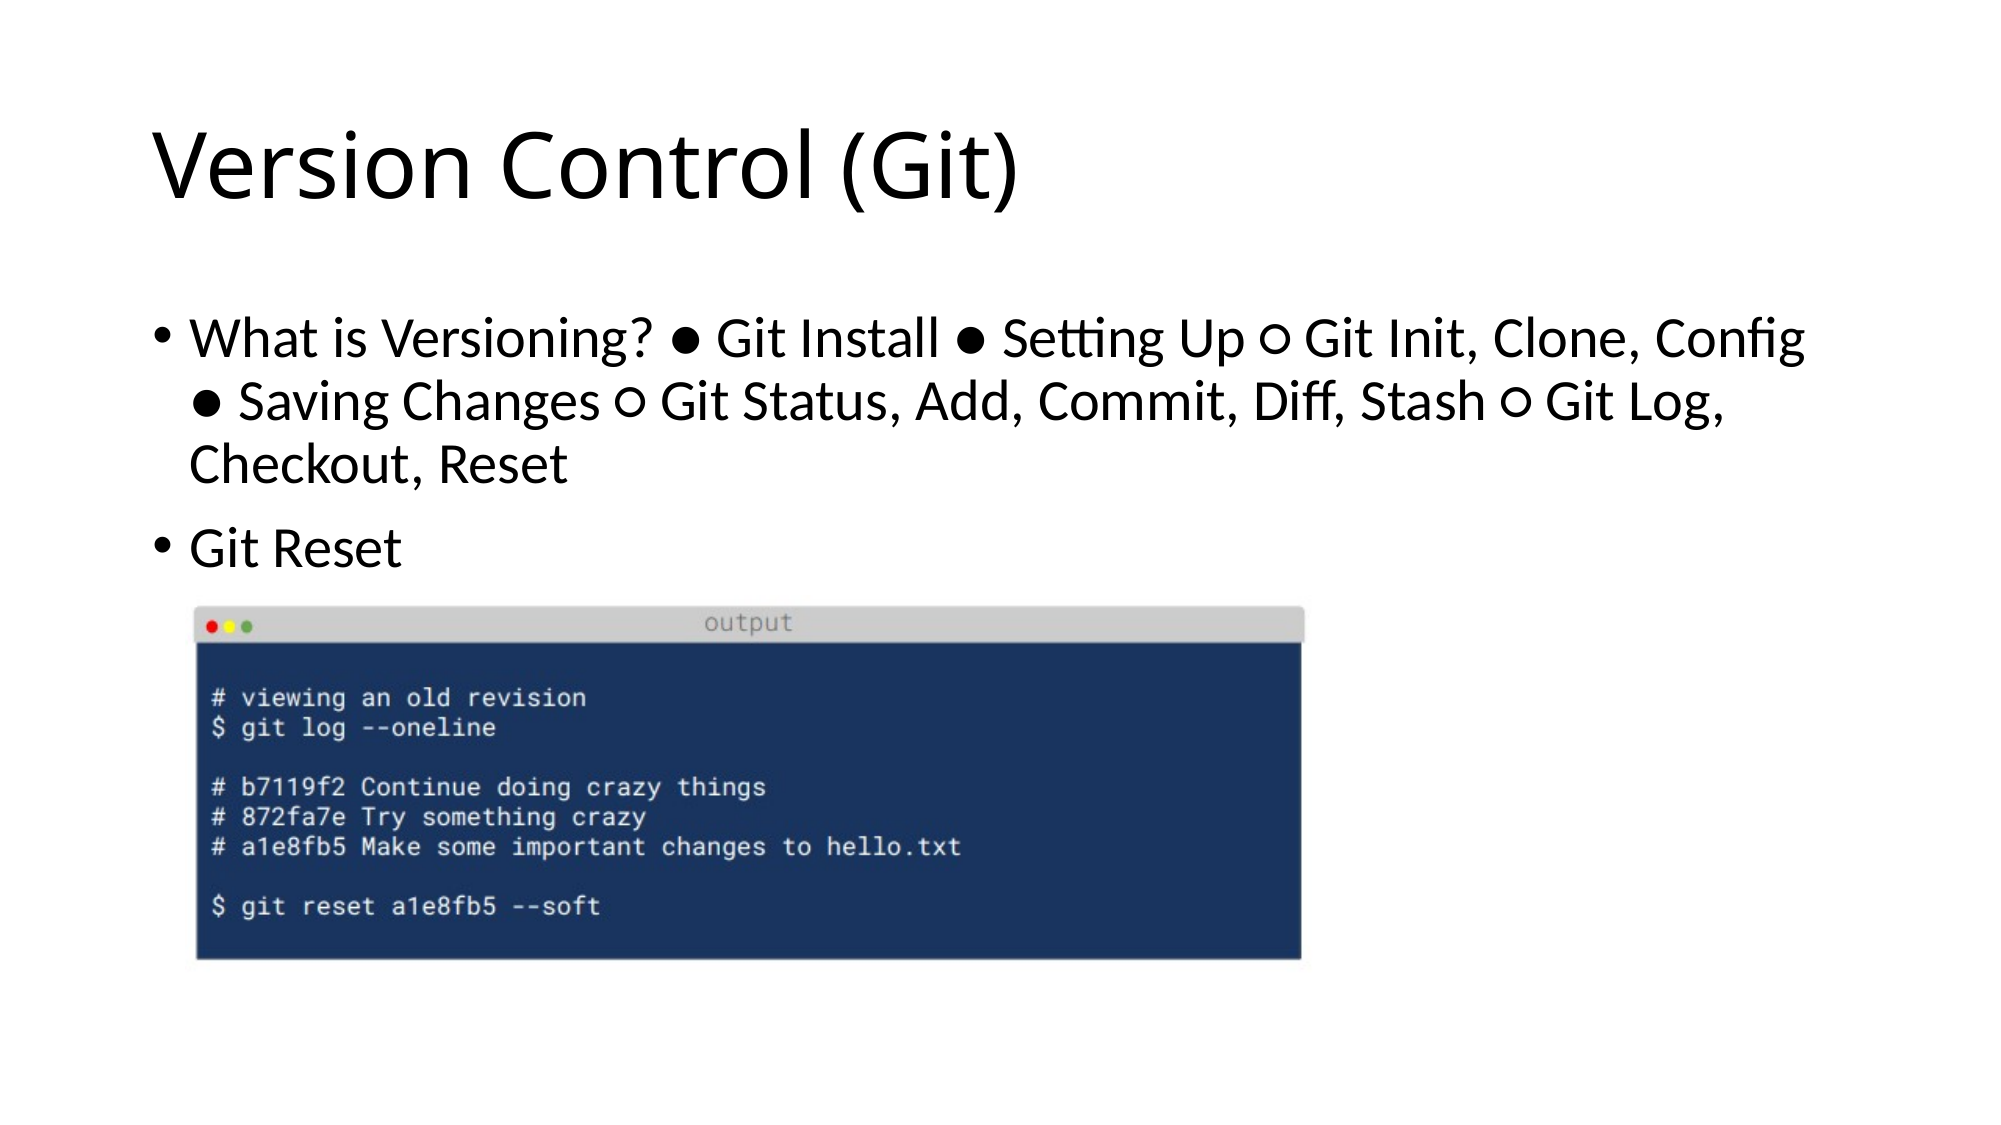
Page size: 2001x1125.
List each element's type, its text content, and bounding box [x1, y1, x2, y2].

title Version Control (Git) [137, 59, 1863, 278]
picture [185, 595, 1322, 976]
list What is Versioning? ● Git Install ● Setting Up ○ Git Init, Clone, Config ● Saving Changes ○ Git Status, Add, Commit, Diff, Stash ○ Git Log, Checkout, Reset Git Reset [137, 299, 1863, 1014]
